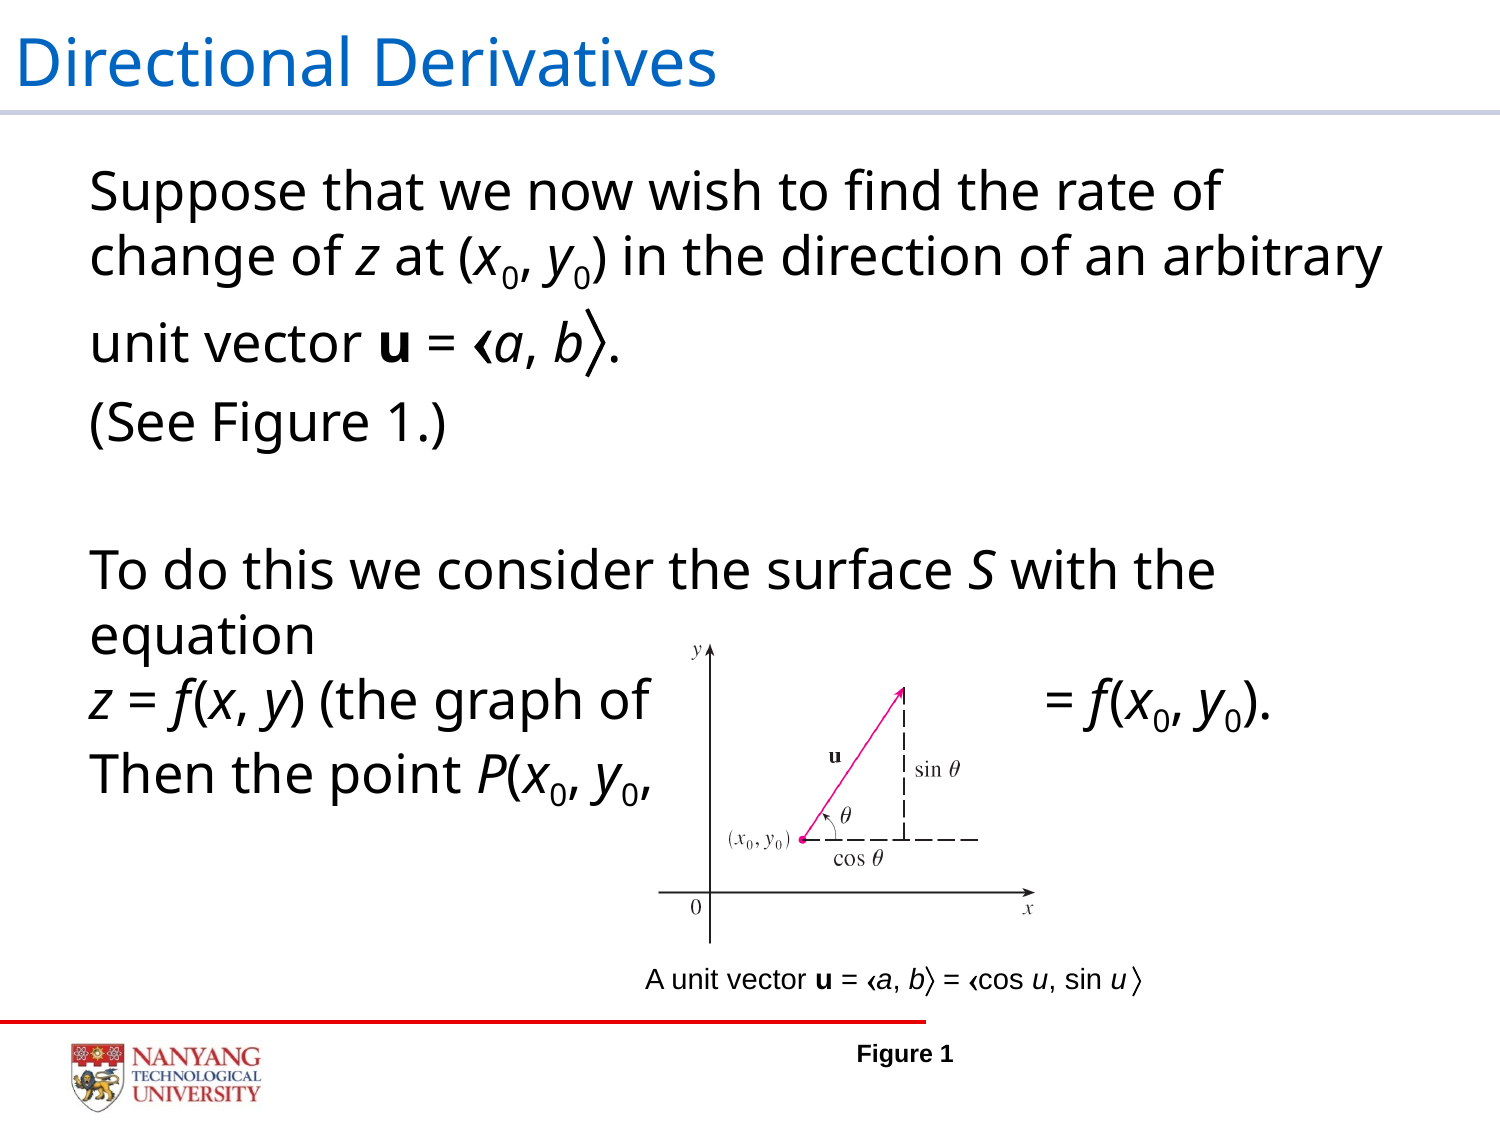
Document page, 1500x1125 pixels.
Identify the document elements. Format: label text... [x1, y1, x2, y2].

list Suppose that we now wish to find the rate of change of z at (x0, y0) in the direction of an arbitrary unit vector u = a, b. (See Figure 1.) To do this we consider the surface S with the equation z = f (x, y) (the graph of f) and we let z0 = f (x0, y0). Then the point P(x0, y0, z0) lies on S. [75, 149, 1425, 1010]
picture [651, 635, 1043, 947]
picture [67, 1040, 263, 1115]
text_box A unit vector u = a, b = cos u, sin u  [630, 953, 1181, 1003]
text_box Figure 1 [841, 1030, 969, 1076]
title Directional Derivatives [0, 12, 1500, 92]
